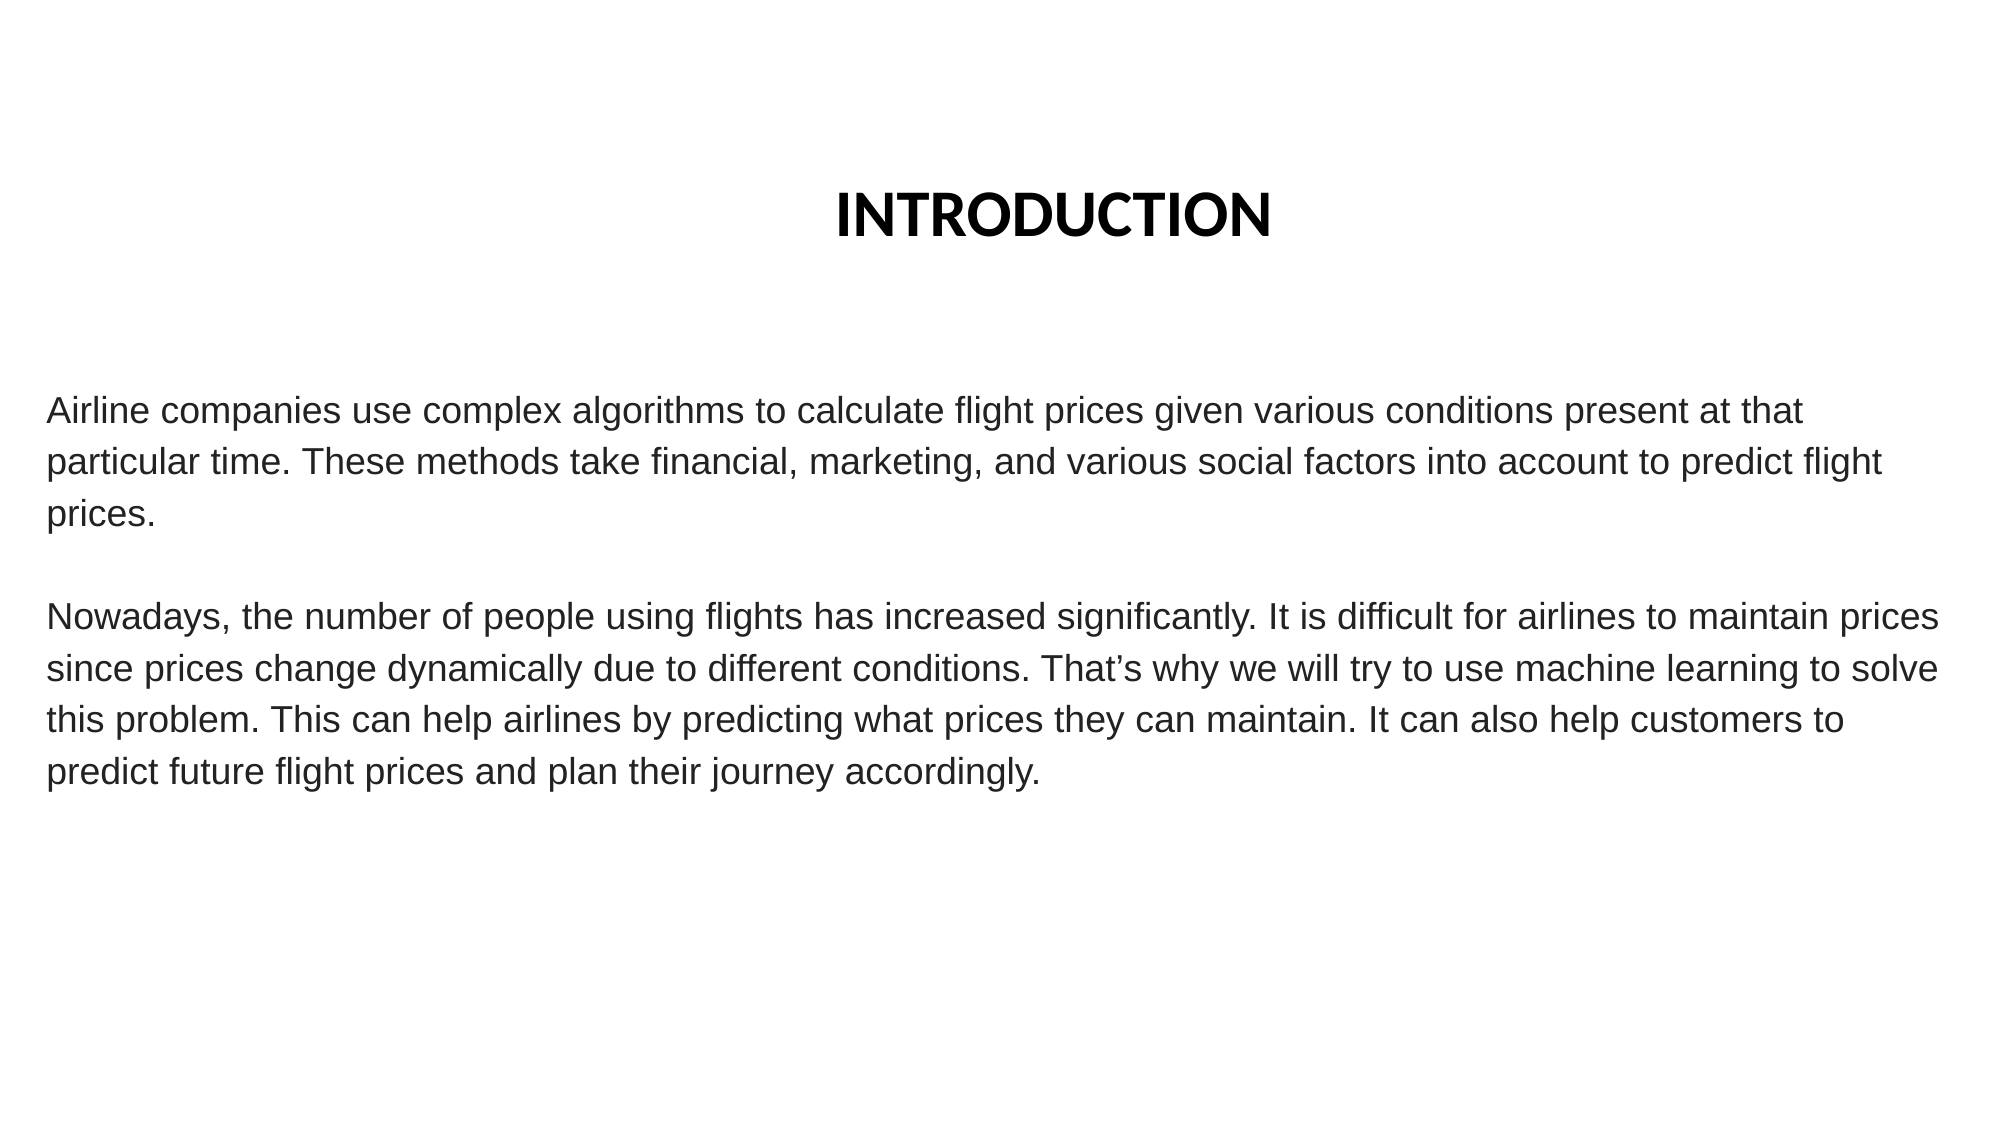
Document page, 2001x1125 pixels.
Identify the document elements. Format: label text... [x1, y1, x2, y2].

text_box INTRODUCTION [745, 156, 1289, 257]
text_box Airline companies use complex algorithms to calculate flight prices given various conditions present at that particular time. These methods take financial, marketing, and various social factors into account to predict flight prices. Nowadays, the number of people using flights has increased significantly. It is difficult for airlines to maintain prices since prices change dynamically due to different conditions. That’s why we will try to use machine learning to solve this problem. This can help airlines by predicting what prices they can maintain. It can also help customers to predict future flight prices and plan their journey accordingly. [31, 114, 1980, 903]
